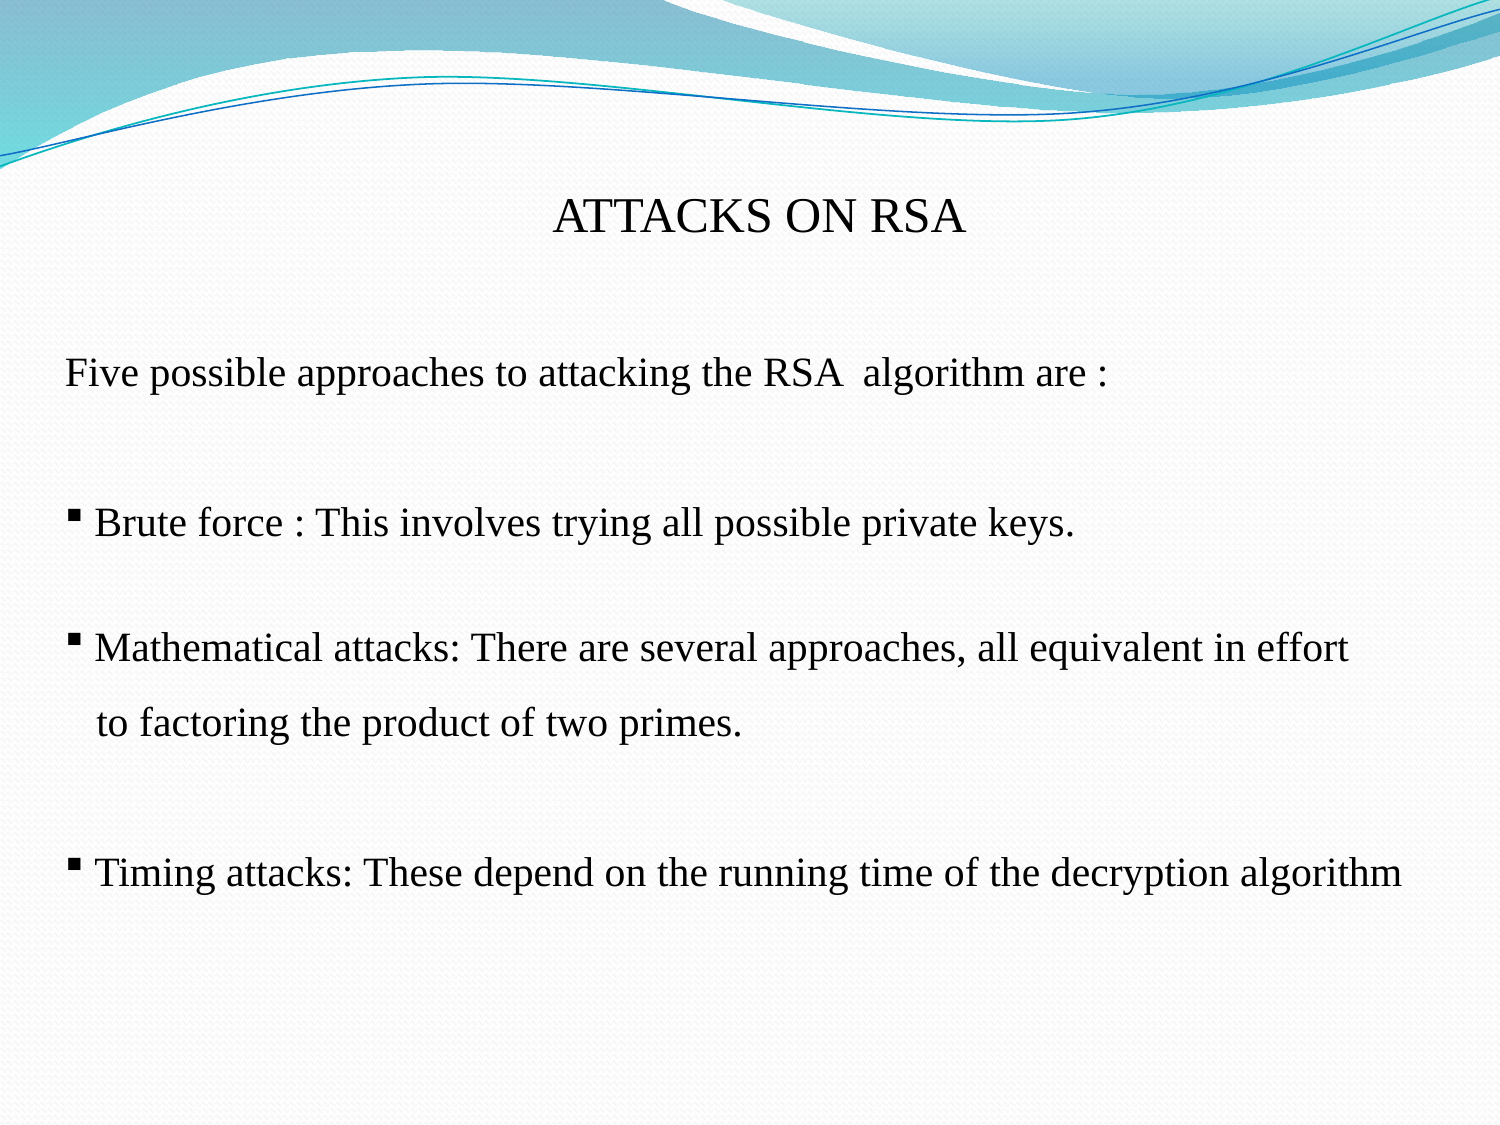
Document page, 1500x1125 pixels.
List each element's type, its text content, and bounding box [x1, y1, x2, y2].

text_box ATTACKS ON RSA [537, 174, 1088, 250]
text_box Five possible approaches to attacking the RSA algorithm are : Brute force : This involves trying all possible private keys. Mathematical attacks: There are several approaches, all equivalent in effort to factoring the product of two primes. Timing attacks: These depend on the running time of the decryption algorithm [49, 337, 1424, 1125]
